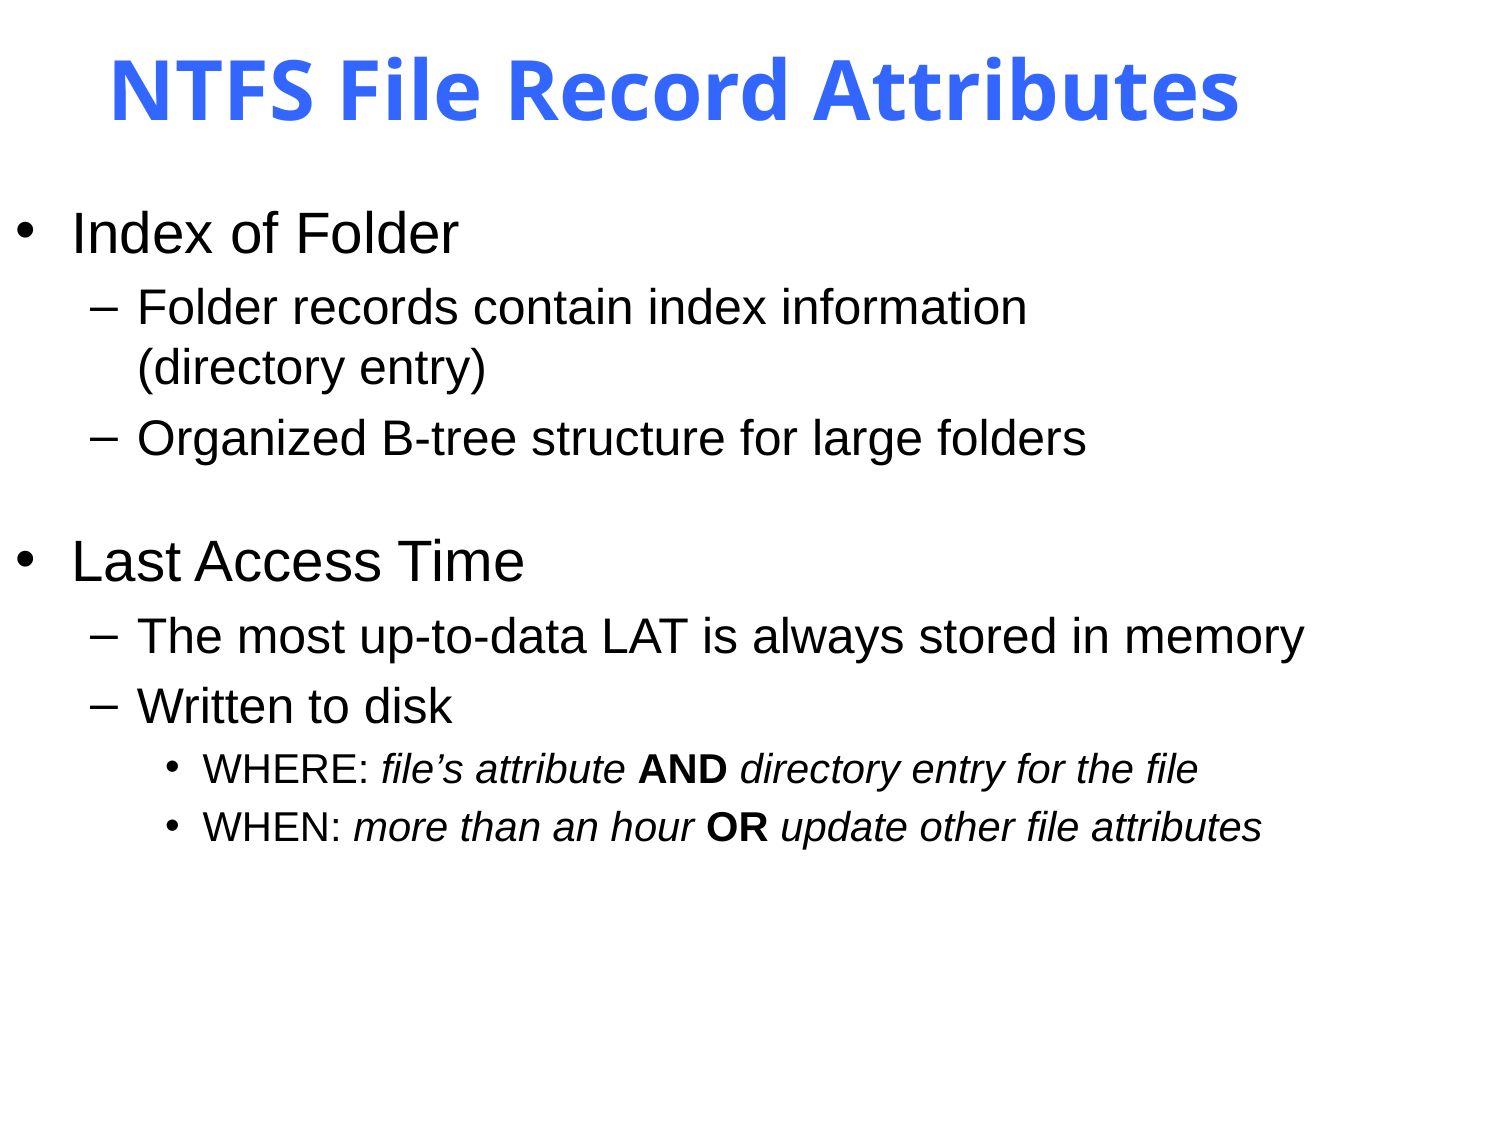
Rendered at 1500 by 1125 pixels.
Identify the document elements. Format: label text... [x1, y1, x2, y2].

list Index of Folder Folder records contain index information (directory entry) Organized B-tree structure for large folders Last Access Time The most up-to-data LAT is always stored in memory Written to disk WHERE: file’s attribute AND directory entry for the file WHEN: more than an hour OR update other file attributes [0, 187, 1430, 1088]
title NTFS File Record Attributes [0, 21, 1350, 153]
